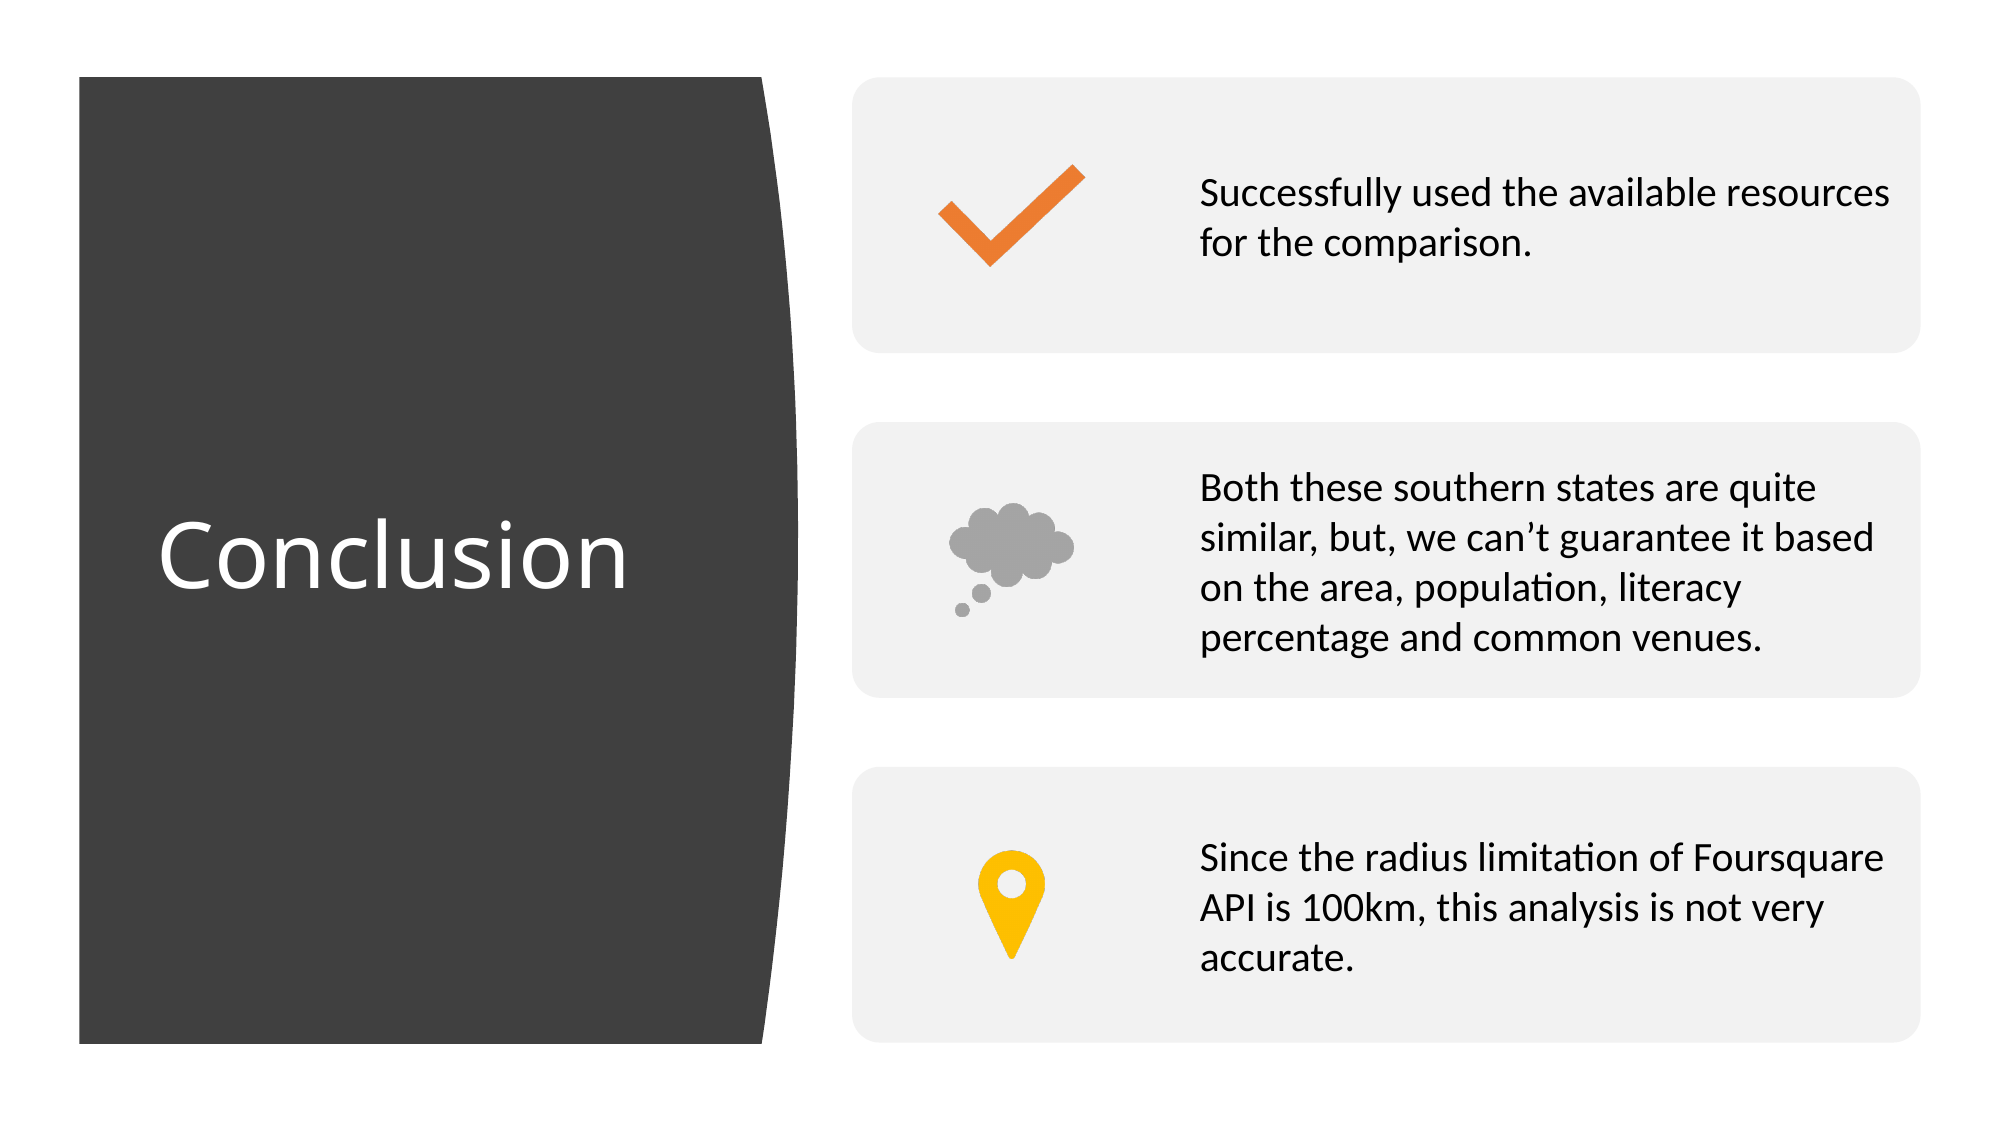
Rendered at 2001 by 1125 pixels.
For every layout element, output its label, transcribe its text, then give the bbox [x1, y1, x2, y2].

title Conclusion [141, 166, 702, 953]
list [852, 77, 1921, 1043]
text_box [78, 76, 800, 1045]
